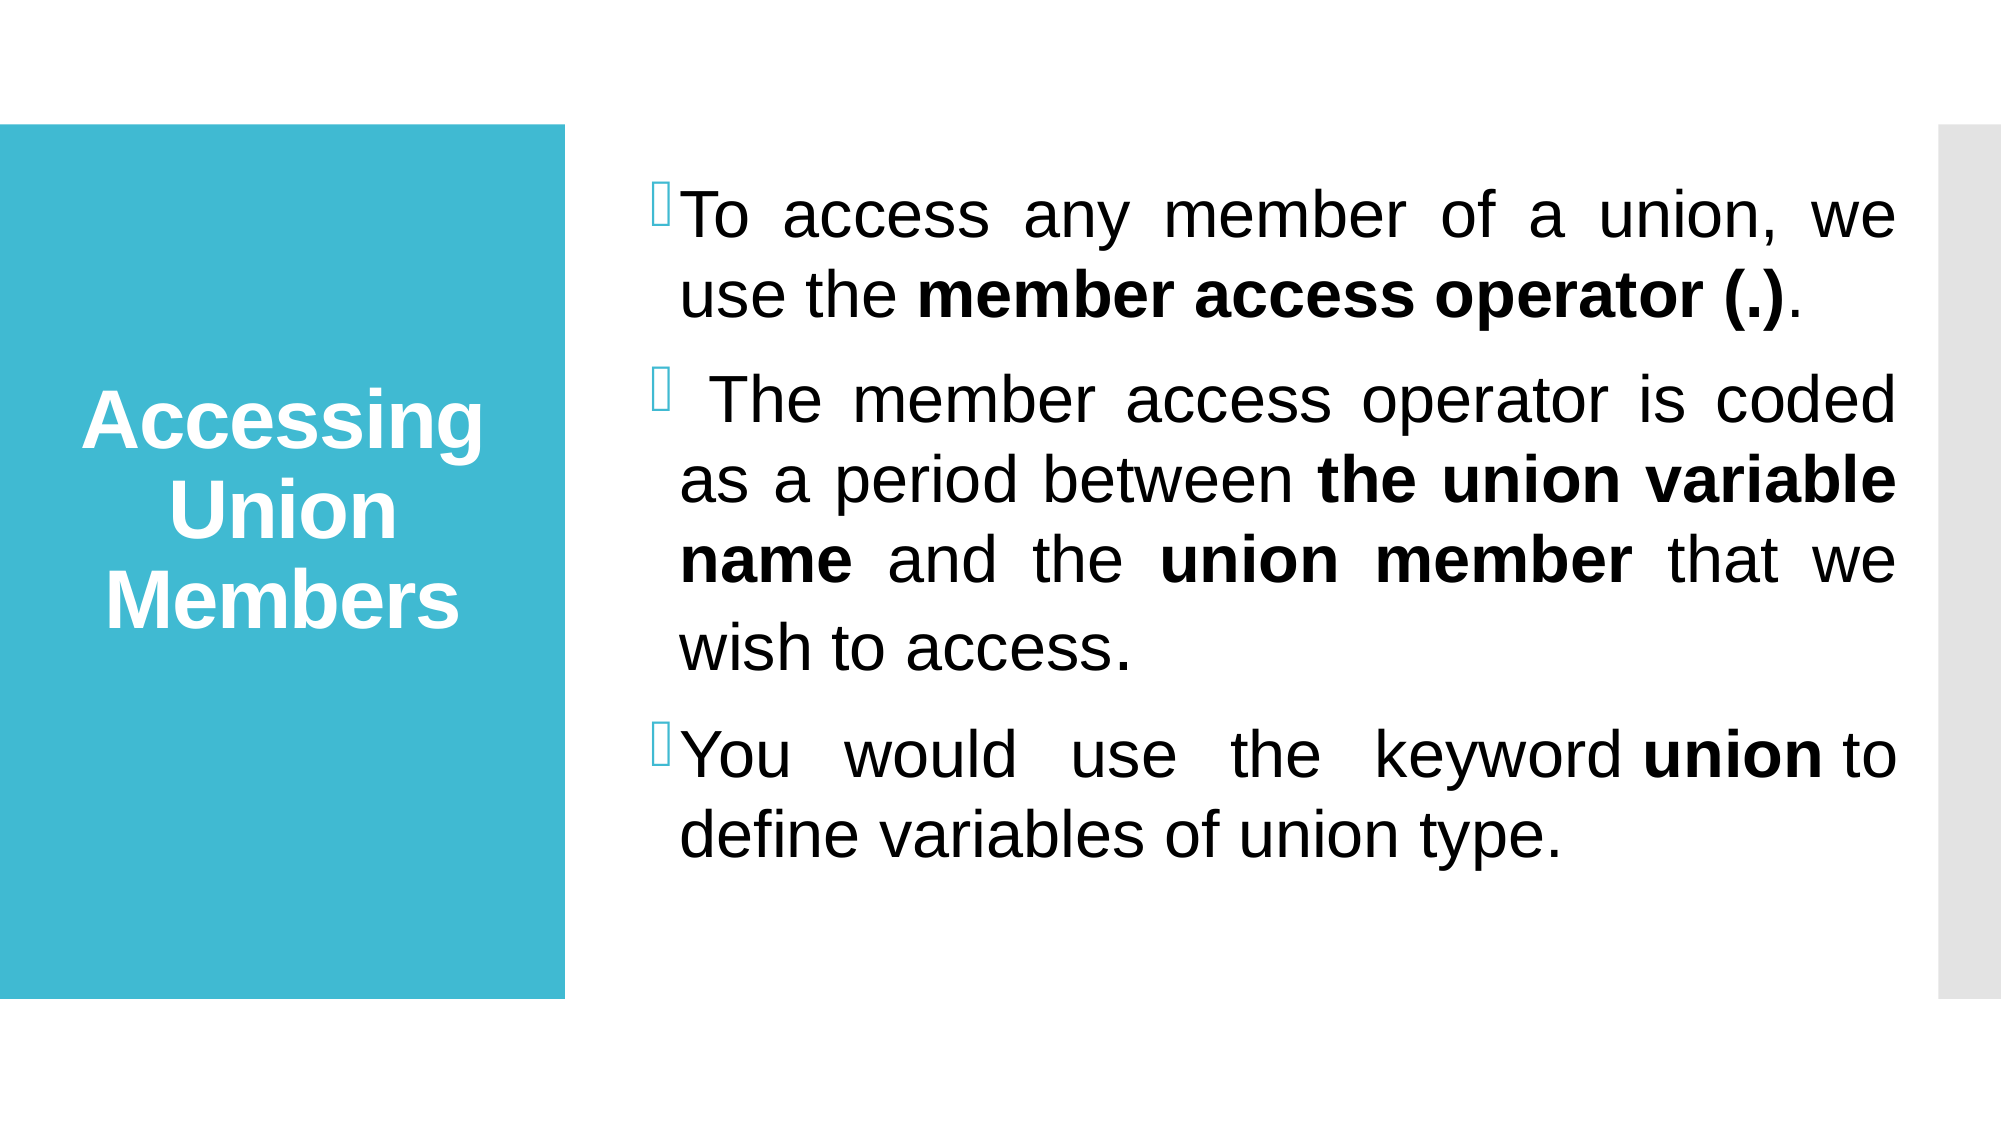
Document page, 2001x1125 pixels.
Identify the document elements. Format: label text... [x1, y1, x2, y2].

title Accessing Union Members [41, 184, 525, 940]
list To access any member of a union, we use the member access operator (.). The member access operator is coded as a period between the union variable name and the union member that we wish to access. You would use the keyword union to define variables of union type. [634, 141, 1914, 982]
